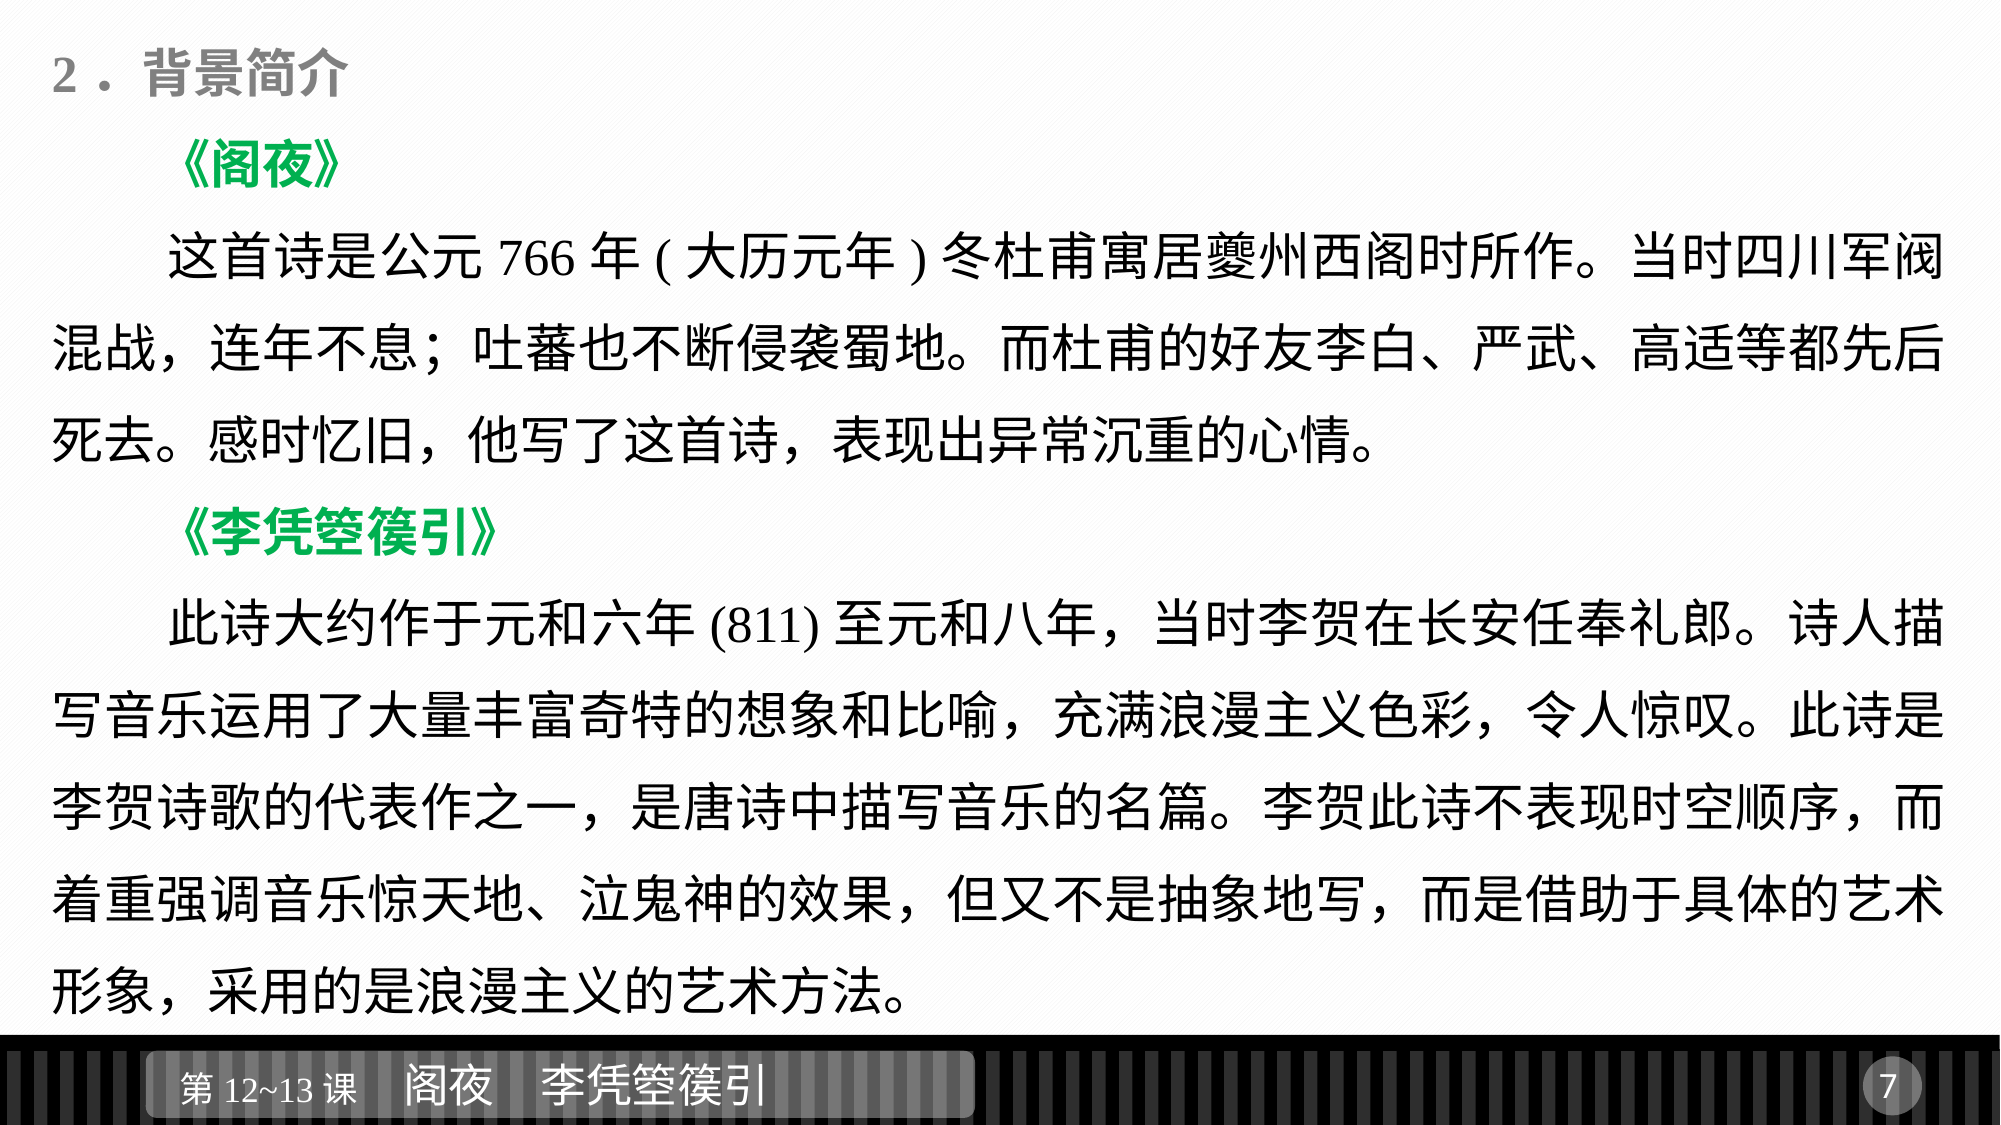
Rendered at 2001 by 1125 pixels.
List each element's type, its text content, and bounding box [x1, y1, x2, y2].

text_box 2．背景简介 《阁夜》 这首诗是公元766年(大历元年)冬杜甫寓居夔州西阁时所作。当时四川军阀混战，连年不息；吐蕃也不断侵袭蜀地。而杜甫的好友李白、严武、高适等都先后死去。感时忆旧，他写了这首诗，表现出异常沉重的心情。 《李凭箜篌引》 此诗大约作于元和六年(811)至元和八年，当时李贺在长安任奉礼郎。诗人描写音乐运用了大量丰富奇特的想象和比喻，充满浪漫主义色彩，令人惊叹。此诗是李贺诗歌的代表作之一，是唐诗中描写音乐的名篇。李贺此诗不表现时空顺序，而着重强调音乐惊天地、泣鬼神的效果，但又不是抽象地写，而是借助于具体的艺术形象，采用的是浪漫主义的艺术方法。 [36, 3, 1961, 1029]
